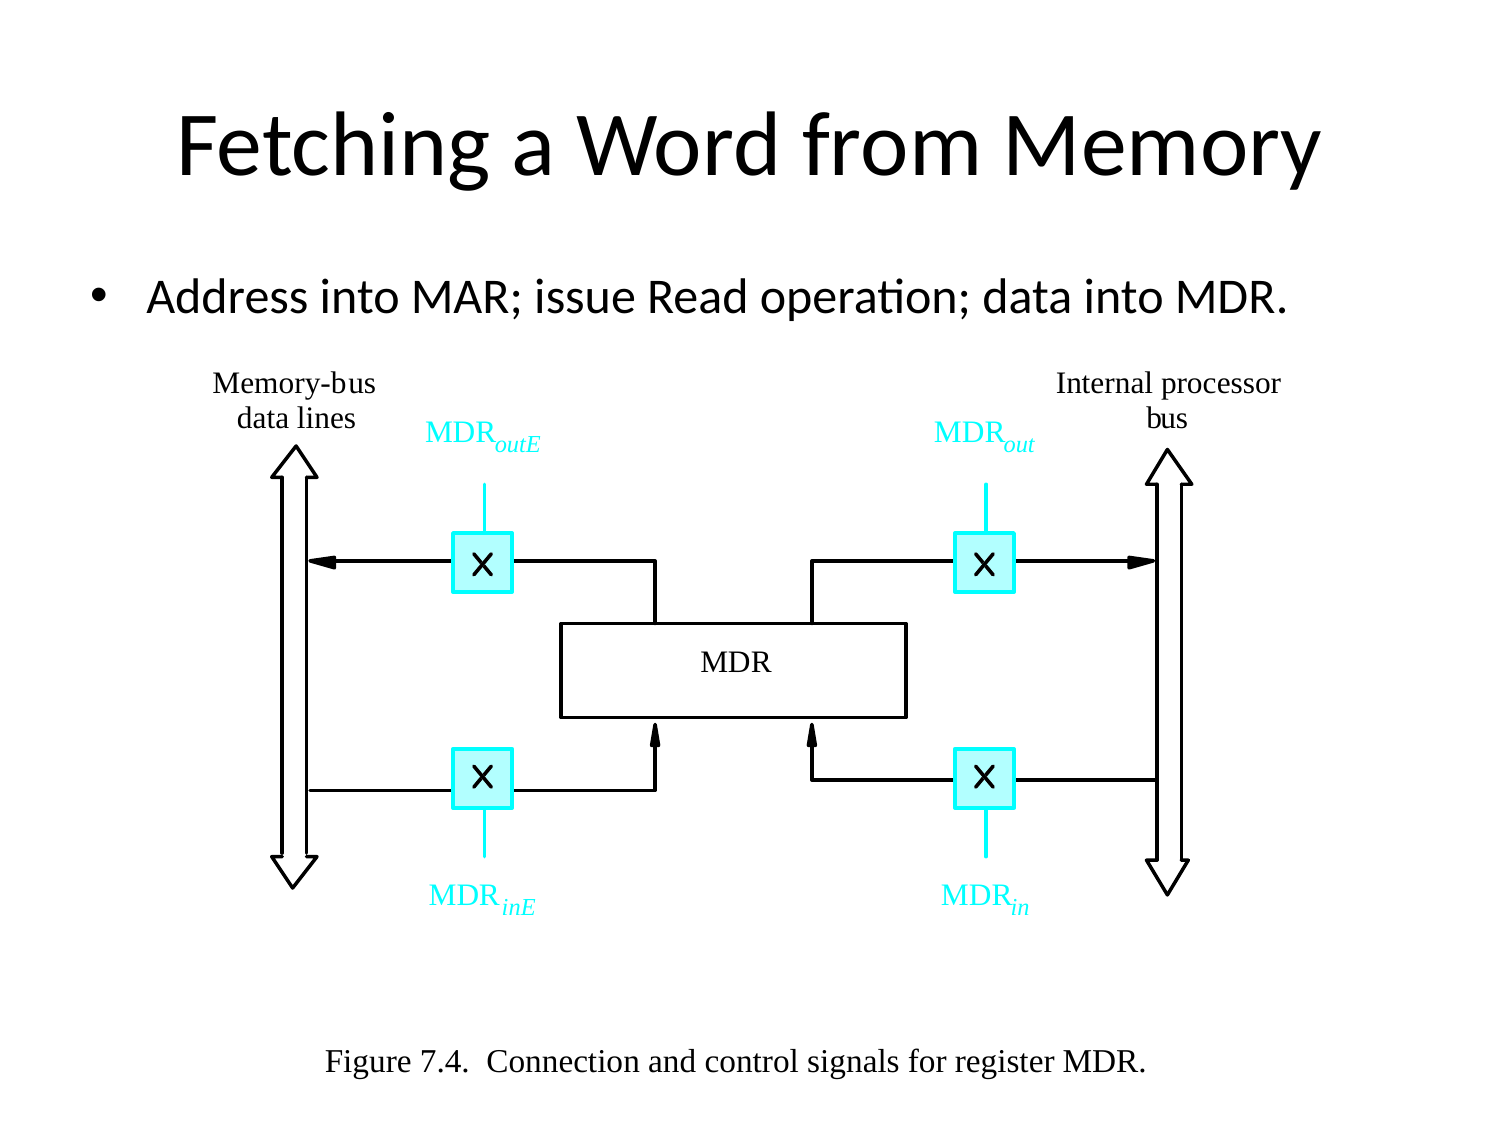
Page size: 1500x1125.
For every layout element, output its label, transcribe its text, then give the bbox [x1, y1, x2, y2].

picture [212, 362, 1287, 1108]
list Address into MAR; issue Read operation; data into MDR. [74, 262, 1426, 371]
title Fetching a Word from Memory [74, 44, 1426, 233]
